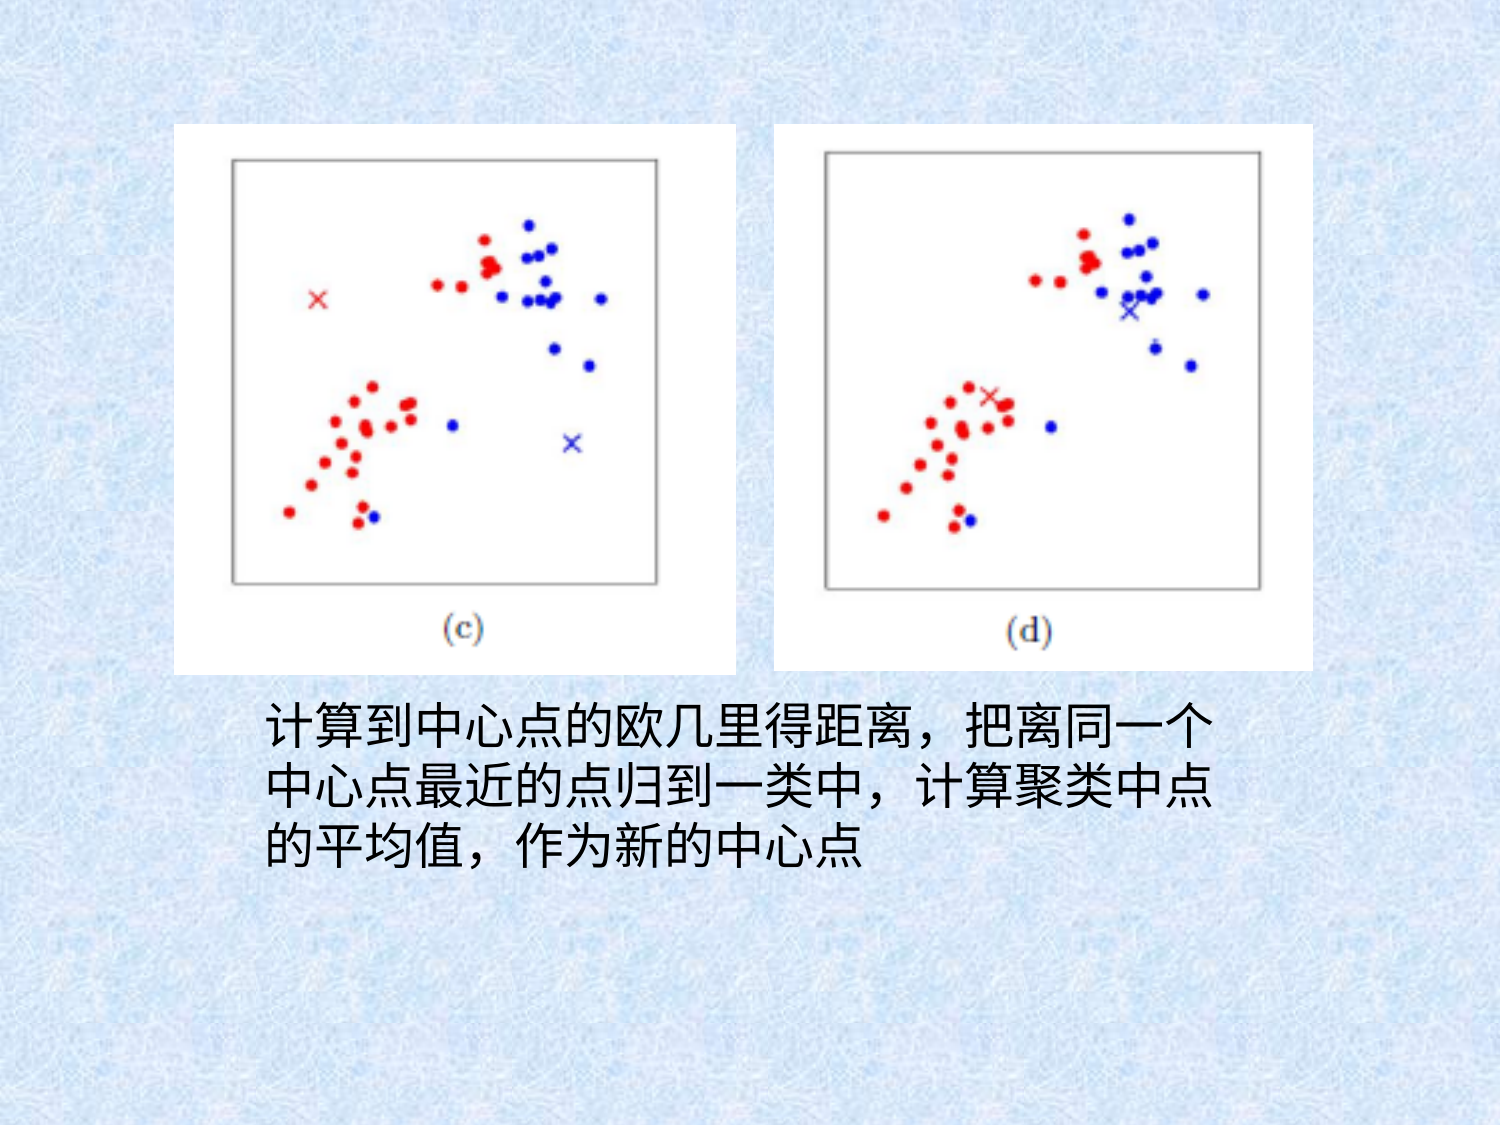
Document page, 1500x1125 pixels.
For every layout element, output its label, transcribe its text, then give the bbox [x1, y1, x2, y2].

picture [0, 0, 1500, 1125]
title 计算到中心点的欧几里得距离，把离同一个中心点最近的点归到一类中，计算聚类中点的平均值，作为新的中心点 [249, 687, 1263, 1013]
